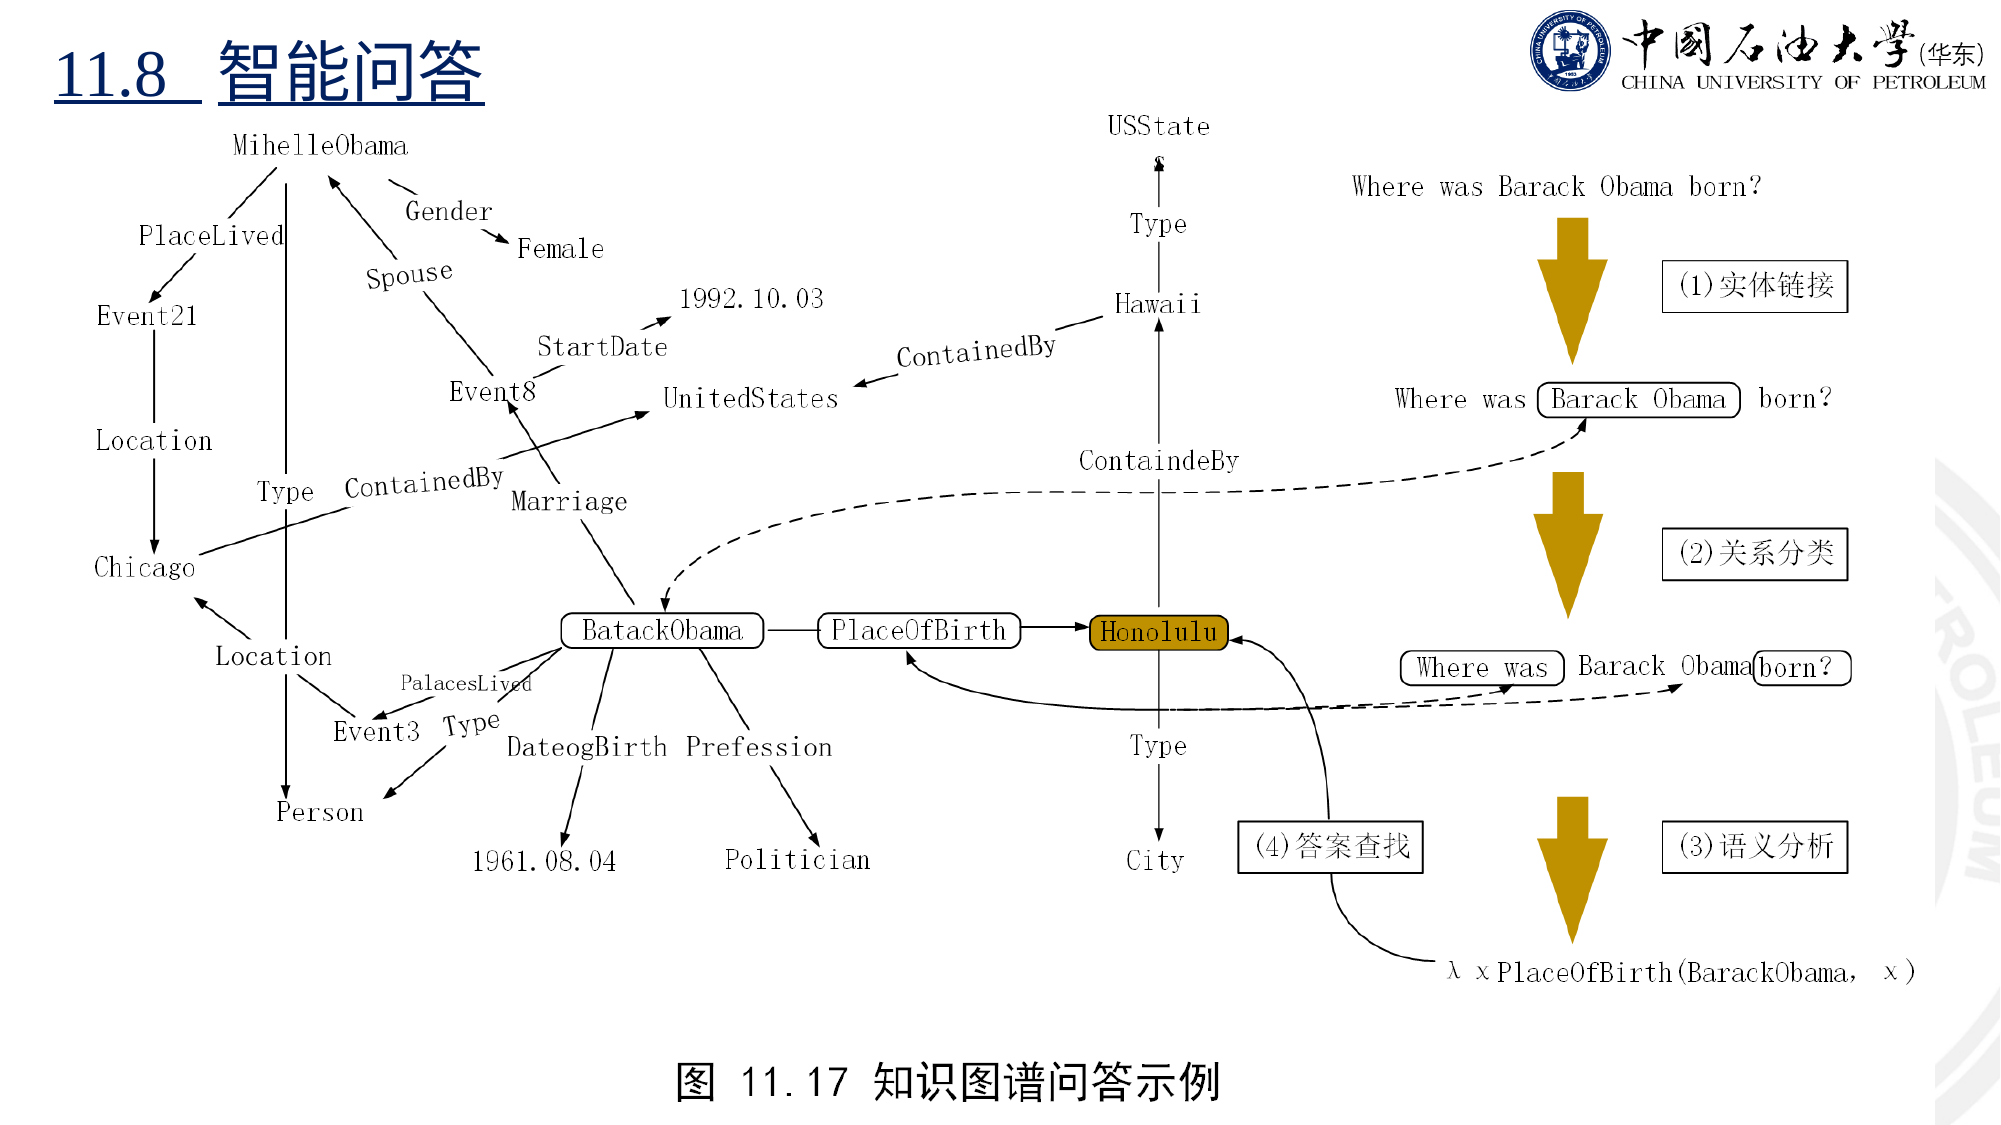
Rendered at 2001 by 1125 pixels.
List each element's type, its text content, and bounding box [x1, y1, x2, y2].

text_box 11.8 智能问答 [38, 0, 972, 150]
picture [0, 0, 2001, 1125]
